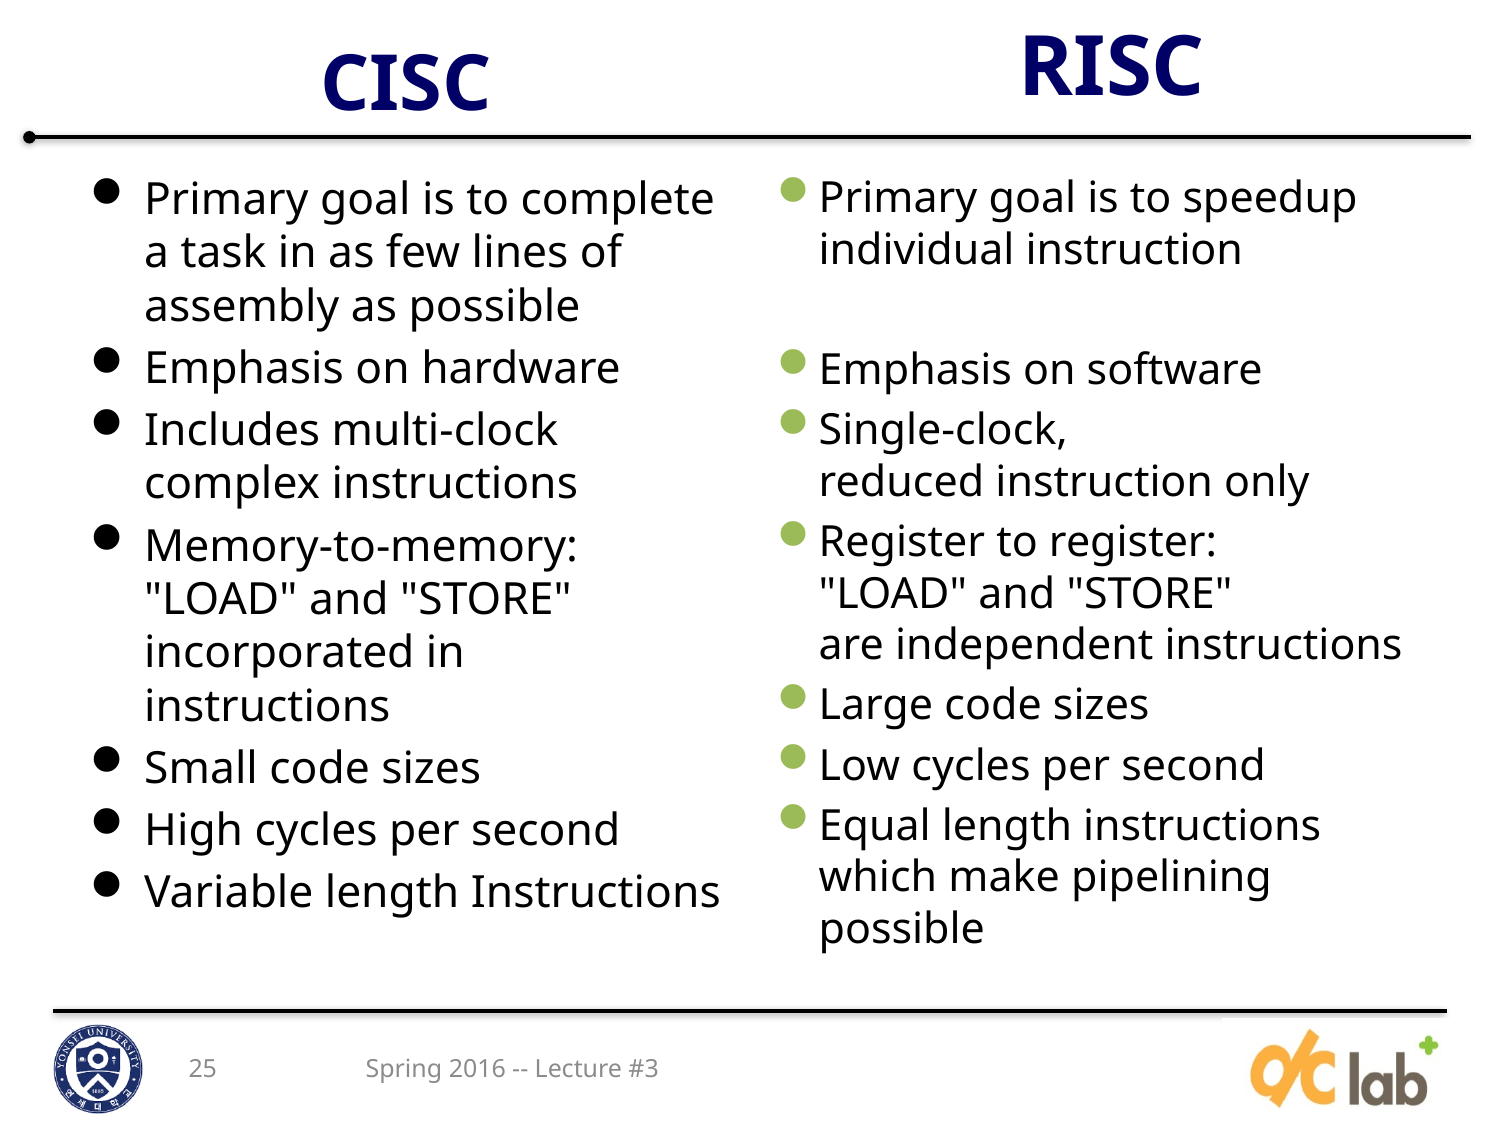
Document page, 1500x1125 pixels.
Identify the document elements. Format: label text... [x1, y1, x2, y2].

list Primary goal is to speedup individual instruction Emphasis on software Single-clock, reduced instruction only Register to register: "LOAD" and "STORE" are independent instructions Large code sizes Low cycles per second Equal length instructions which make pipelining possible [761, 162, 1425, 1006]
picture [1222, 1018, 1470, 1121]
list CISC [75, 24, 738, 133]
list RISC [786, 12, 1438, 120]
slide_number 25 [159, 1039, 232, 1100]
footer Spring 2016 -- Lecture #3 [275, 1039, 750, 1100]
picture [52, 1023, 143, 1114]
list Primary goal is to complete a task in as few lines of assembly as possible Emphasis on hardware Includes multi-clock complex instructions Memory-to-memory: "LOAD" and "STORE" incorporated in instructions Small code sizes High cycles per second Variable length Instructions [75, 162, 738, 1019]
